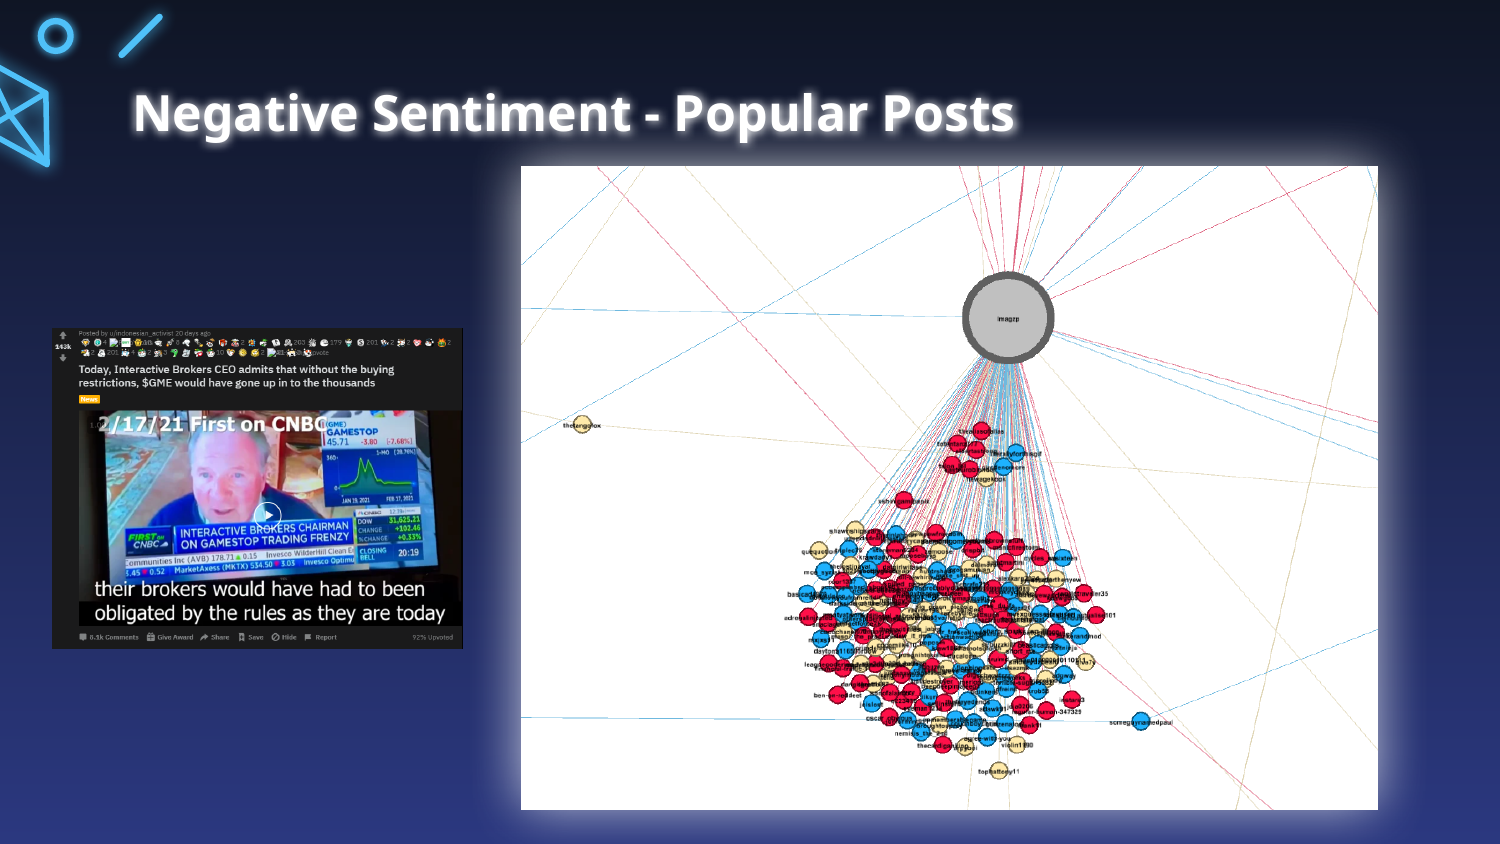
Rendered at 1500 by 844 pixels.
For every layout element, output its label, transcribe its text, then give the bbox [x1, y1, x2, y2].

title Negative Sentiment - Popular Posts [116, 72, 1383, 167]
picture [520, 166, 1379, 810]
picture [52, 328, 463, 649]
